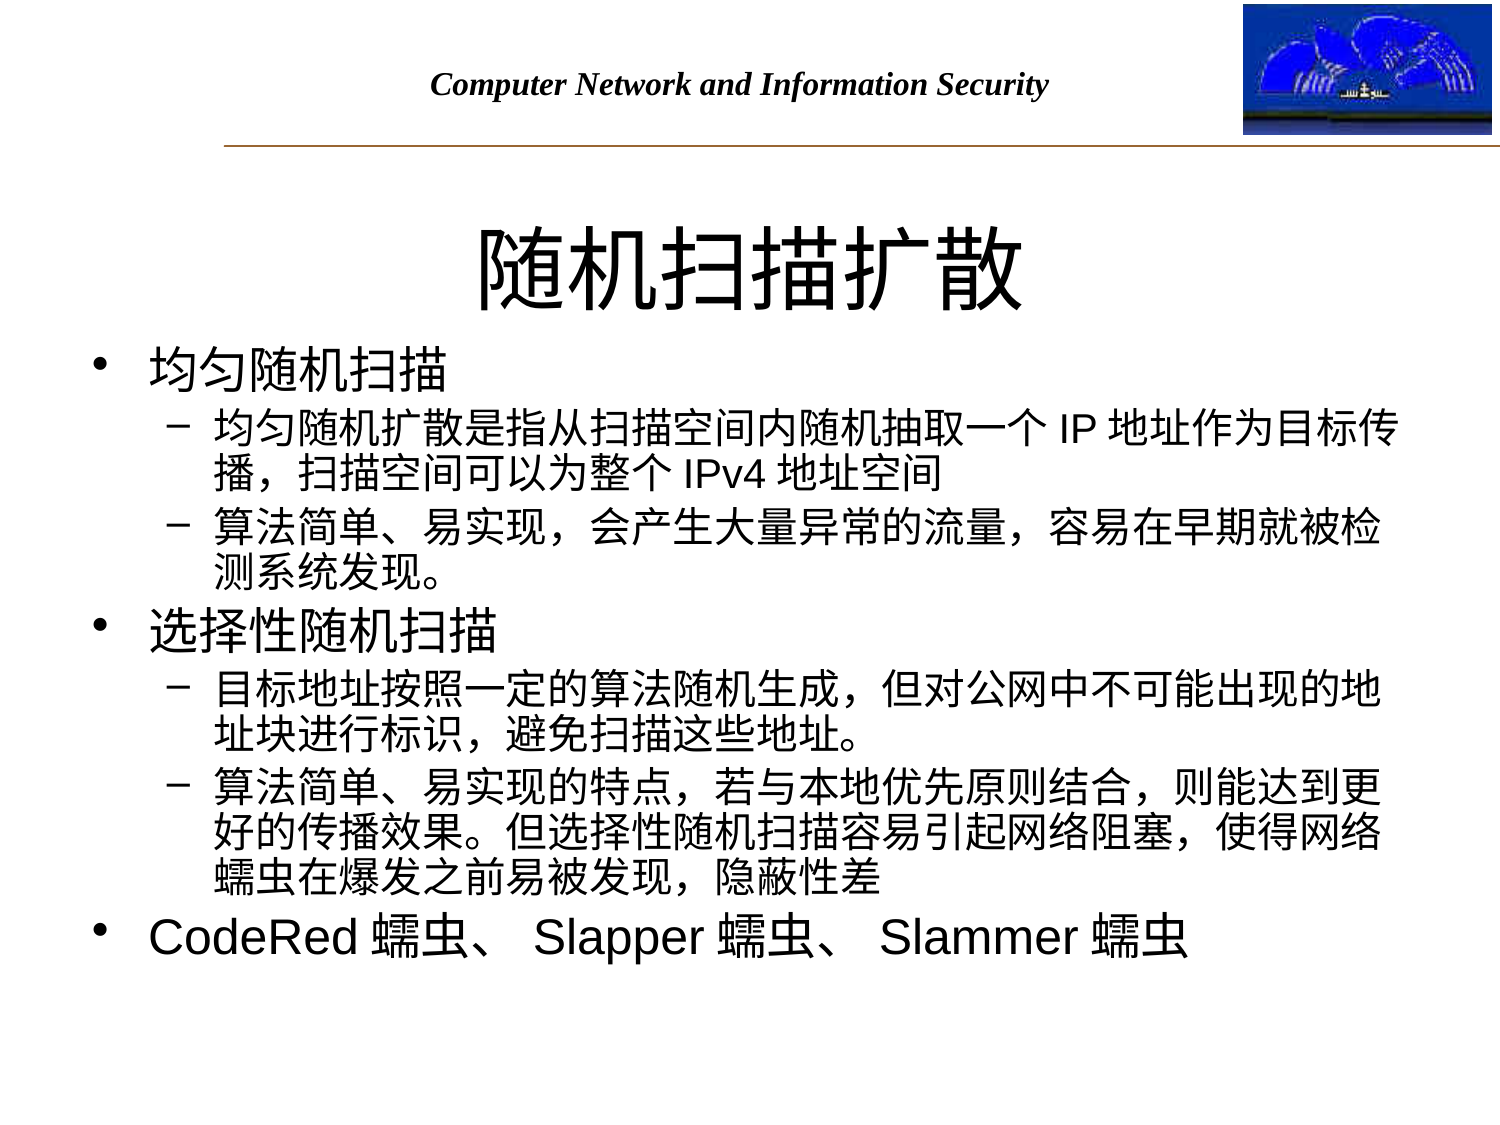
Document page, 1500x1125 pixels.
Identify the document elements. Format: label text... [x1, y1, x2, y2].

title 随机扫描扩散 [74, 207, 1426, 325]
list 均匀随机扫描 均匀随机扩散是指从扫描空间内随机抽取一个IP地址作为目标传播，扫描空间可以为整个IPv4地址空间 算法简单、易实现，会产生大量异常的流量，容易在早期就被检测系统发现。 选择性随机扫描 目标地址按照一定的算法随机生成，但对公网中不可能出现的地址块进行标识，避免扫描这些地址。 算法简单、易实现的特点，若与本地优先原则结合，则能达到更好的传播效果。但选择性随机扫描容易引起网络阻塞，使得网络蠕虫在爆发之前易被发现，隐蔽性差 CodeRed蠕虫、Slapper蠕虫、Slammer蠕虫 [76, 337, 1426, 1012]
